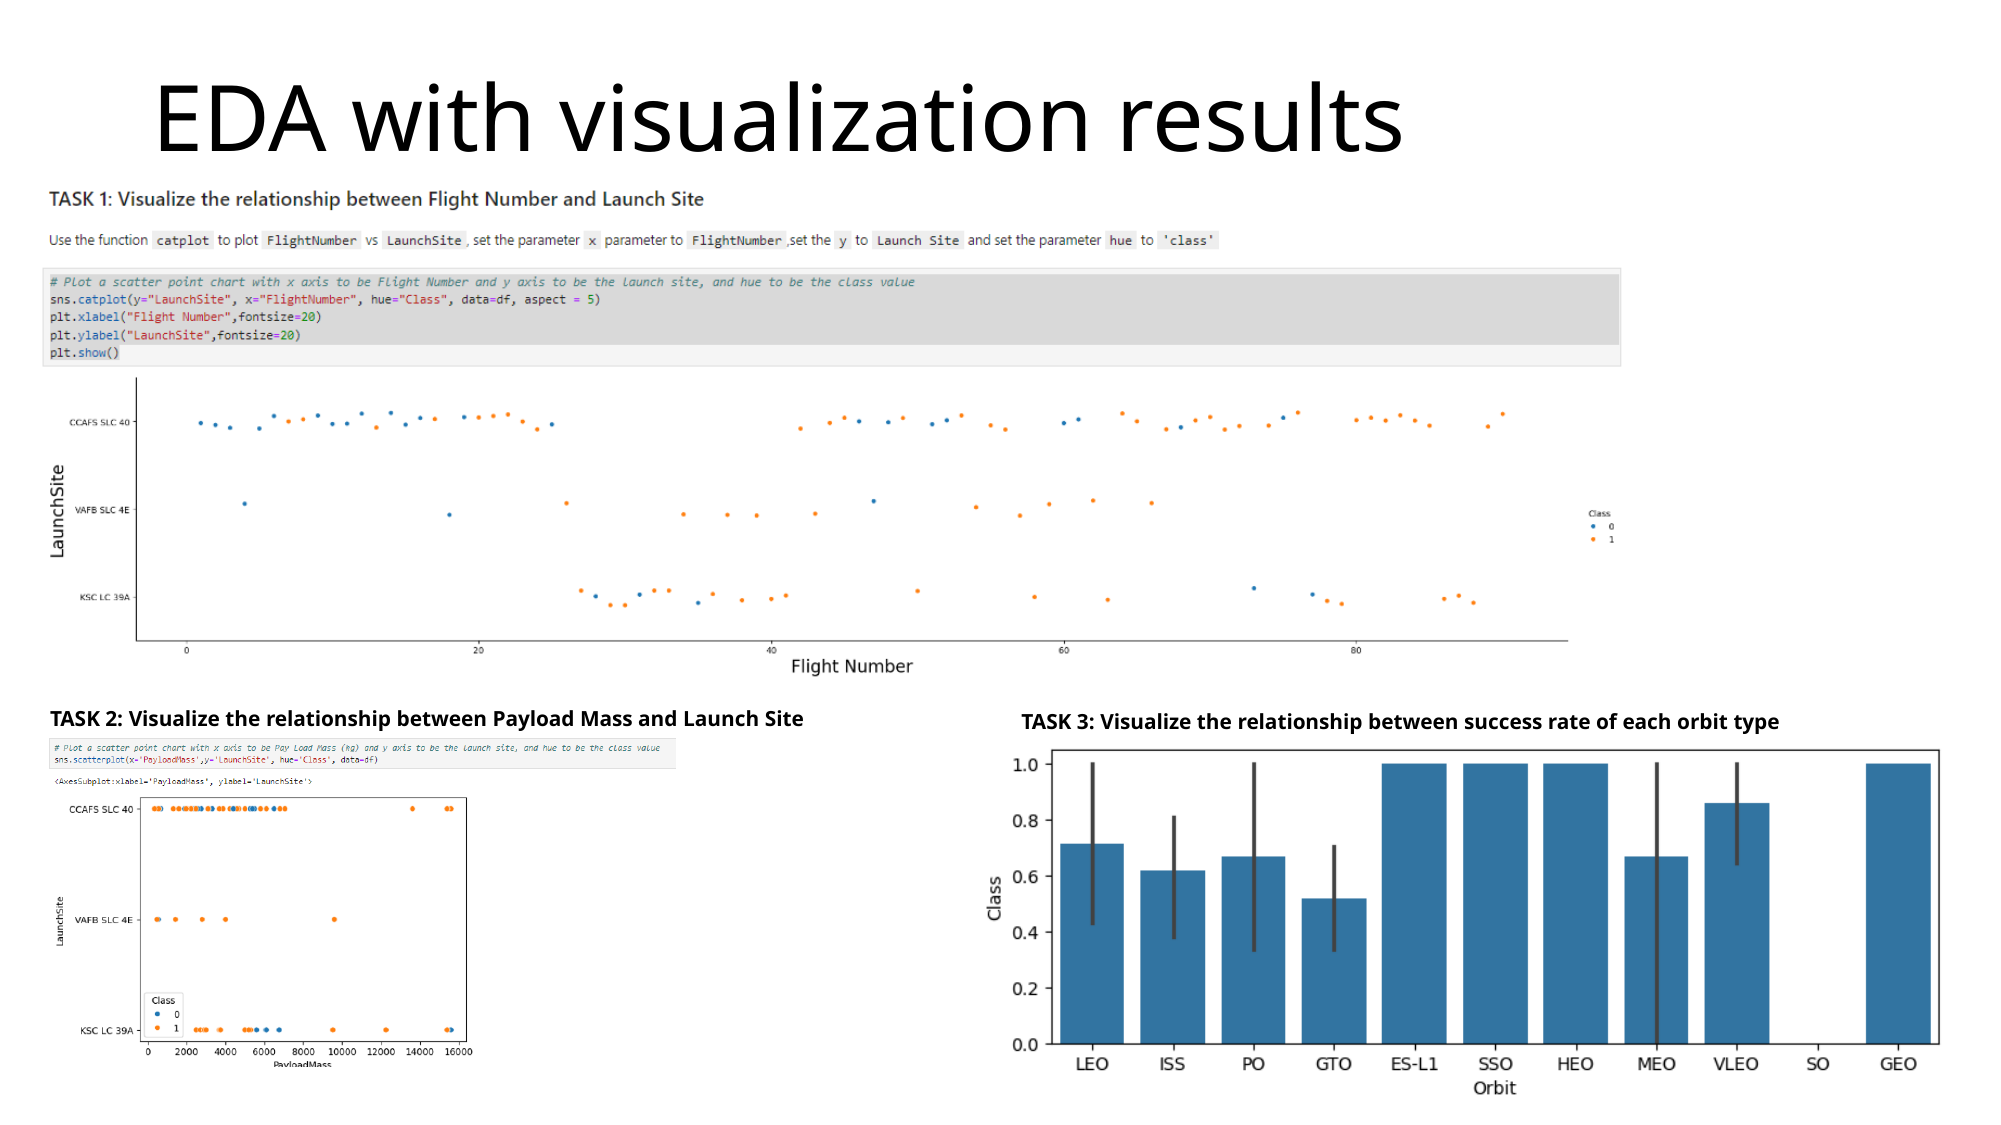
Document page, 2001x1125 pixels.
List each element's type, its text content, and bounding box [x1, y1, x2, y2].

title EDA with visualization results [137, 59, 1863, 184]
text_box TASK 2: Visualize the relationship between Payload Mass and Launch Site [35, 698, 1006, 739]
picture [45, 735, 677, 1068]
text_box TASK 3: Visualize the relationship between success rate of each orbit type [1006, 697, 2000, 741]
picture [34, 183, 1631, 686]
picture [974, 736, 1951, 1111]
